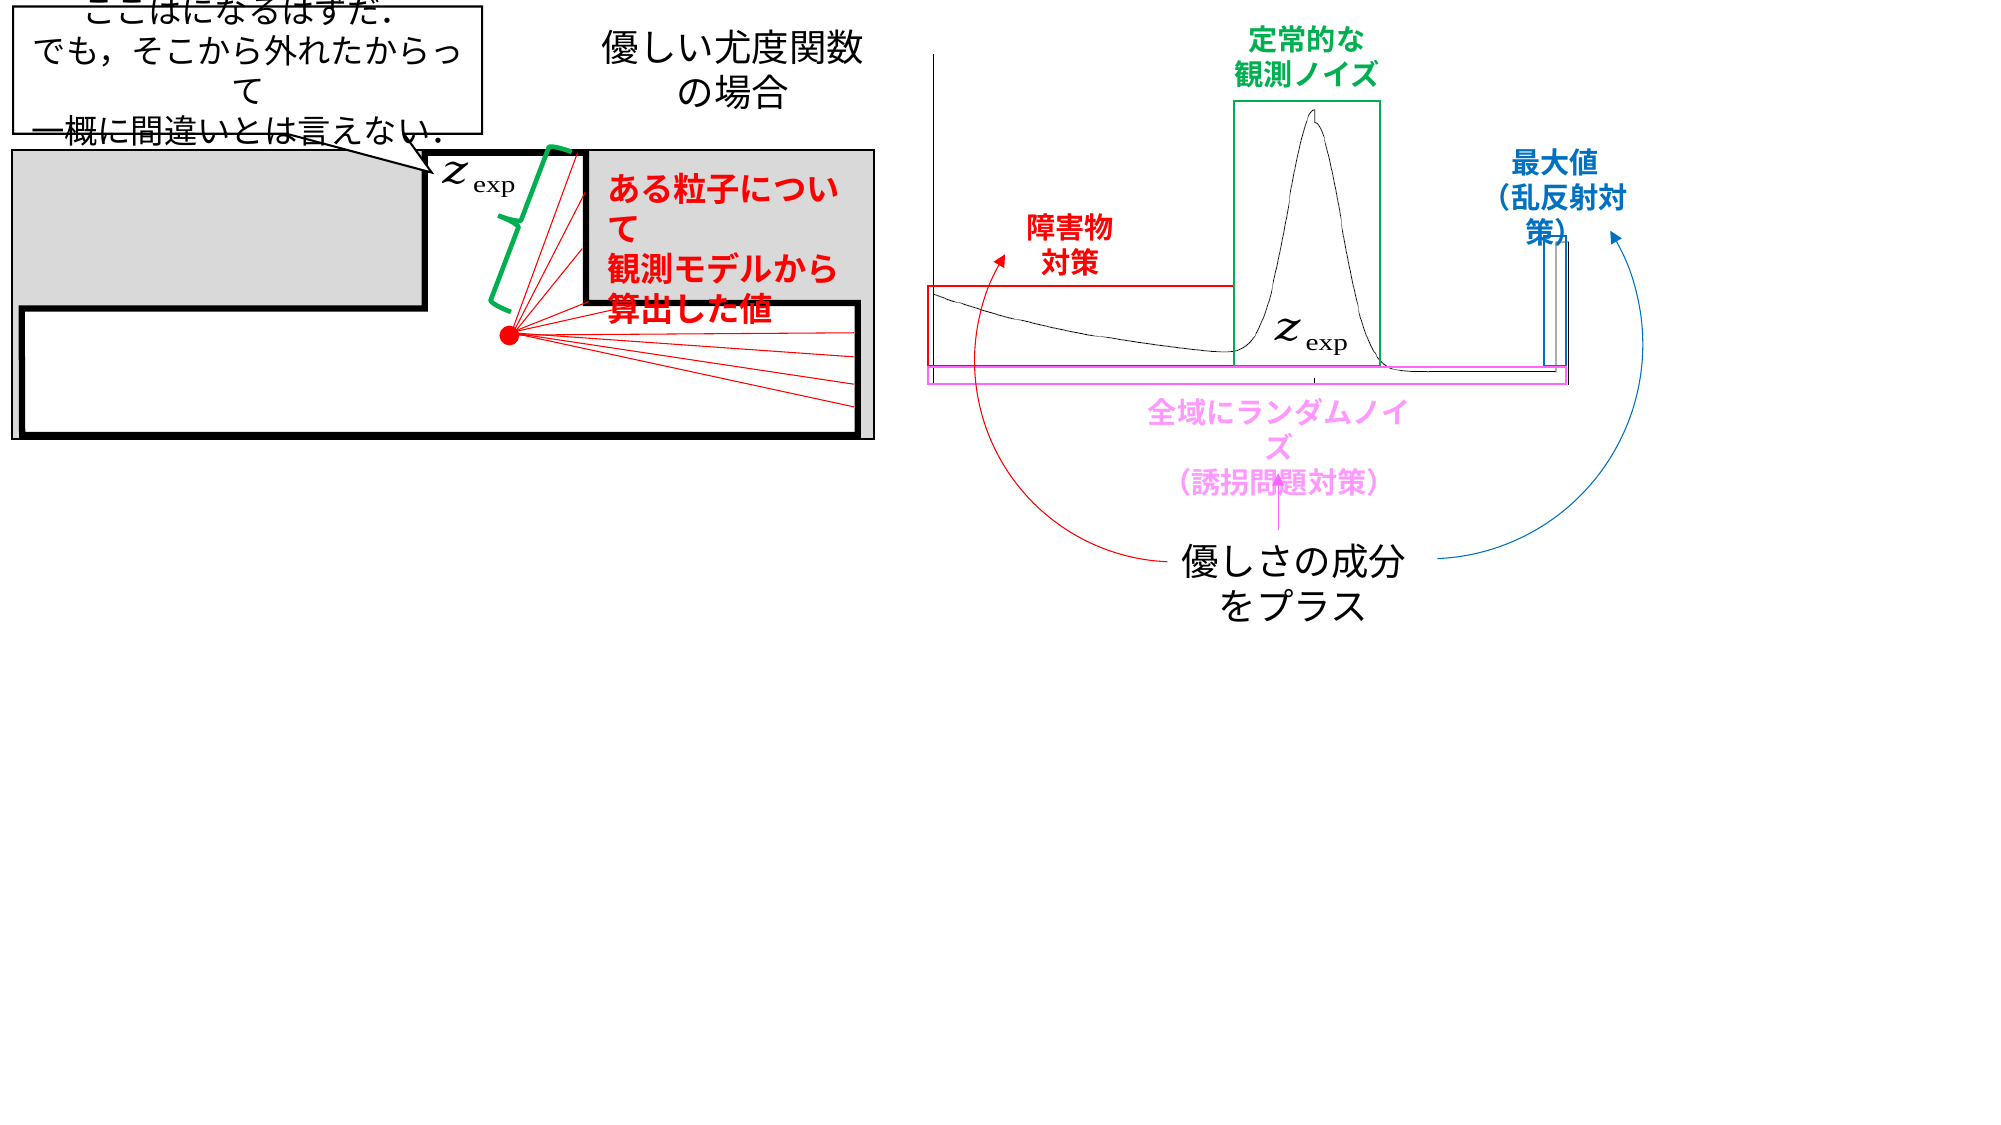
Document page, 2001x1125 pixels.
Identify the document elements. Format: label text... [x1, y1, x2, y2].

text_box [511, 304, 637, 332]
text_box [490, 245, 511, 313]
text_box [511, 152, 578, 301]
text_box 全域にランダムノイズ （誘拐問題対策） [1170, 387, 1435, 507]
text_box 優しさの成分 をプラス [1139, 530, 1448, 636]
text_box [975, 385, 1175, 563]
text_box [511, 332, 854, 407]
text_box 優しい尤度関数 の場合 [579, 17, 887, 122]
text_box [515, 248, 583, 301]
text_box [499, 325, 511, 346]
text_box [497, 215, 511, 222]
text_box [578, 192, 586, 301]
picture [928, 54, 1582, 385]
text_box [20, 151, 859, 437]
text_box 最大値 （乱反射対策） [1582, 136, 1672, 257]
text_box ある粒子について 観測モデルから 算出した値 [592, 160, 880, 336]
text_box 定常的な 観測ノイズ [1219, 14, 1395, 54]
text_box [1430, 230, 1644, 560]
text_box [11, 149, 875, 440]
text_box [546, 146, 572, 152]
